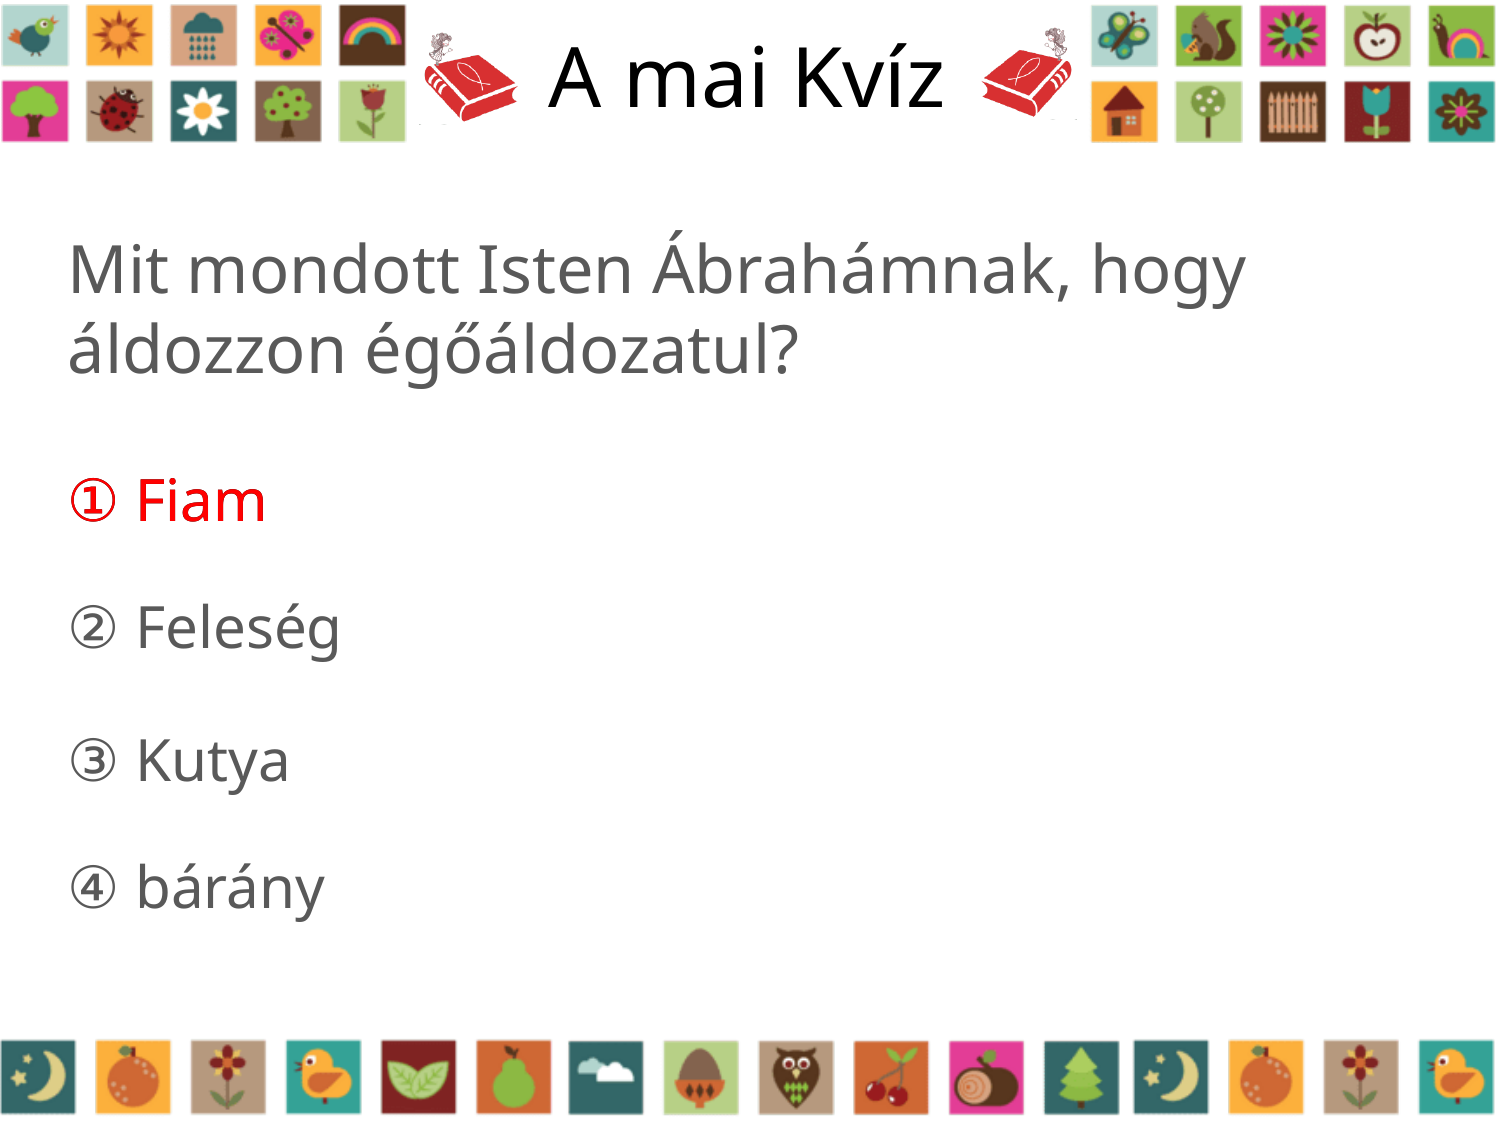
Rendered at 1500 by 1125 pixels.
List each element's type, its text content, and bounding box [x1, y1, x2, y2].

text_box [0, 1028, 1500, 1118]
text_box Mit mondott Isten Ábrahámnak, hogy áldozzon égőáldozatul? [53, 219, 1436, 395]
picture [950, 3, 1500, 150]
text_box ④ bárány [53, 842, 1483, 928]
text_box A mai Kvíz [547, 16, 1078, 131]
text_box ① Fiam [53, 456, 1483, 541]
text_box ③ Kutya [53, 716, 1483, 801]
picture [0, 3, 550, 150]
text_box ② Feleség [53, 582, 1436, 668]
